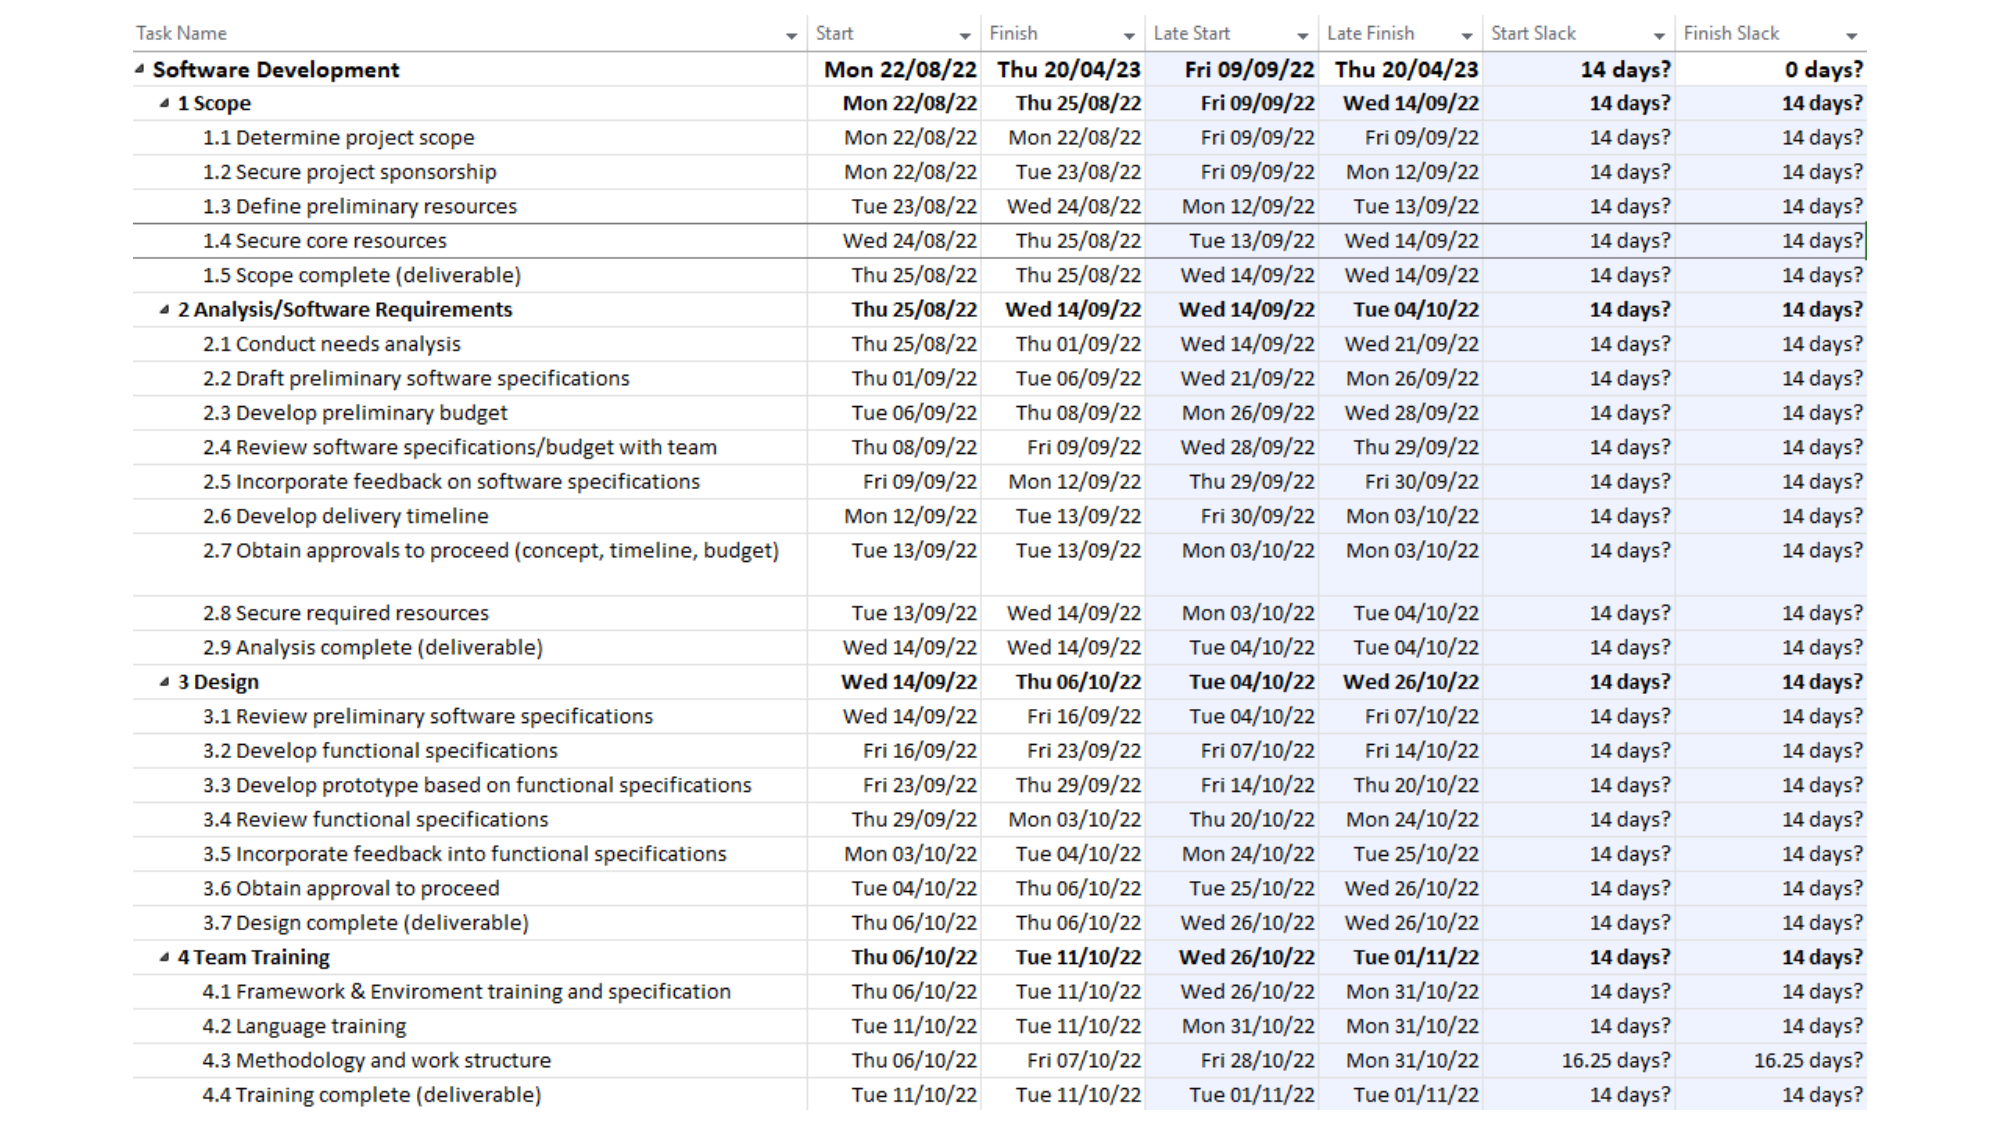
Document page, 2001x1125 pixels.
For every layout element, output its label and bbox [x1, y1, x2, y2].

picture [133, 15, 1867, 1110]
